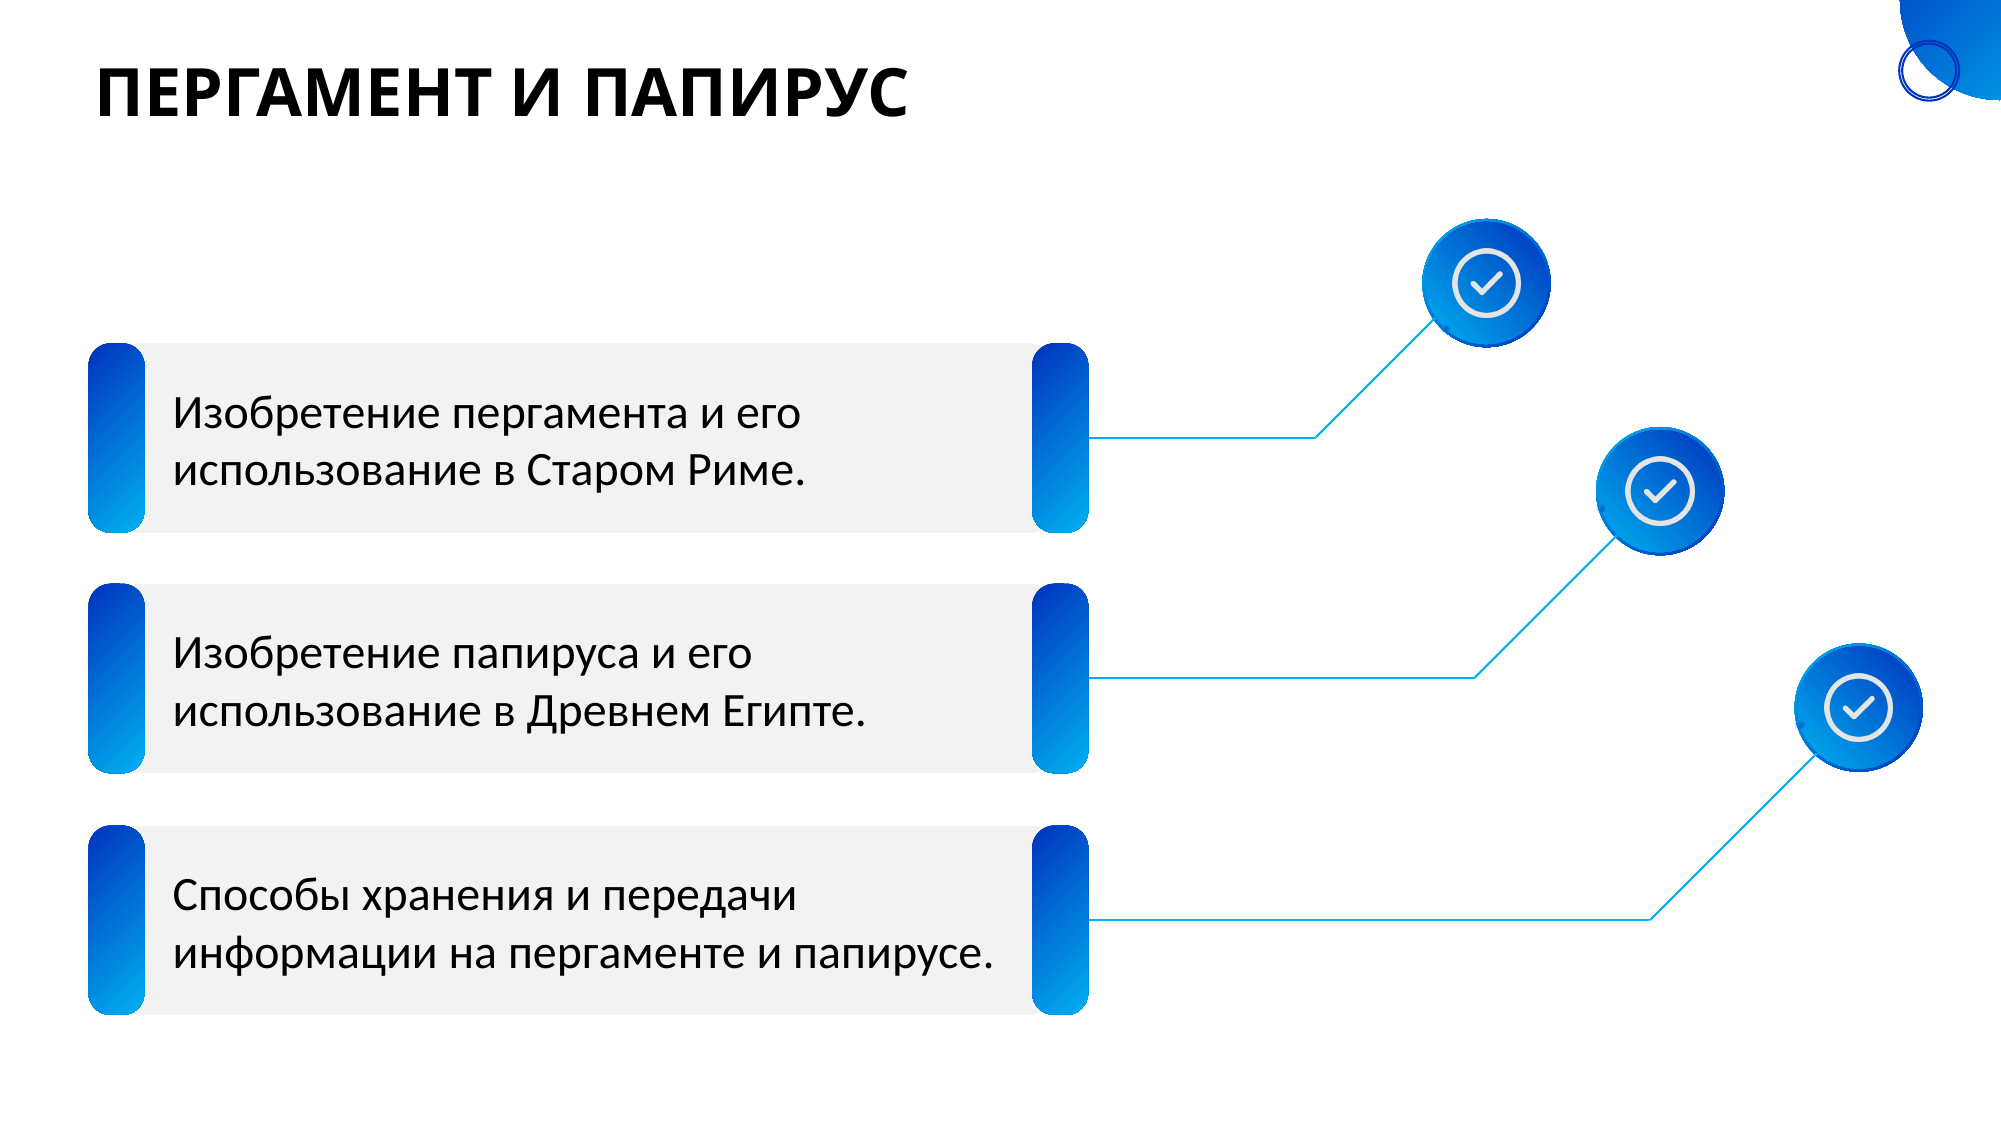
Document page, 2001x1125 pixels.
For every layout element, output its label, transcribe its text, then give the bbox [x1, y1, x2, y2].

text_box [79, 149, 1923, 1015]
text_box [1898, 39, 1961, 102]
text_box ПЕРГАМЕНТ И ПАПИРУС [79, 41, 1655, 137]
text_box [1898, 0, 2000, 102]
